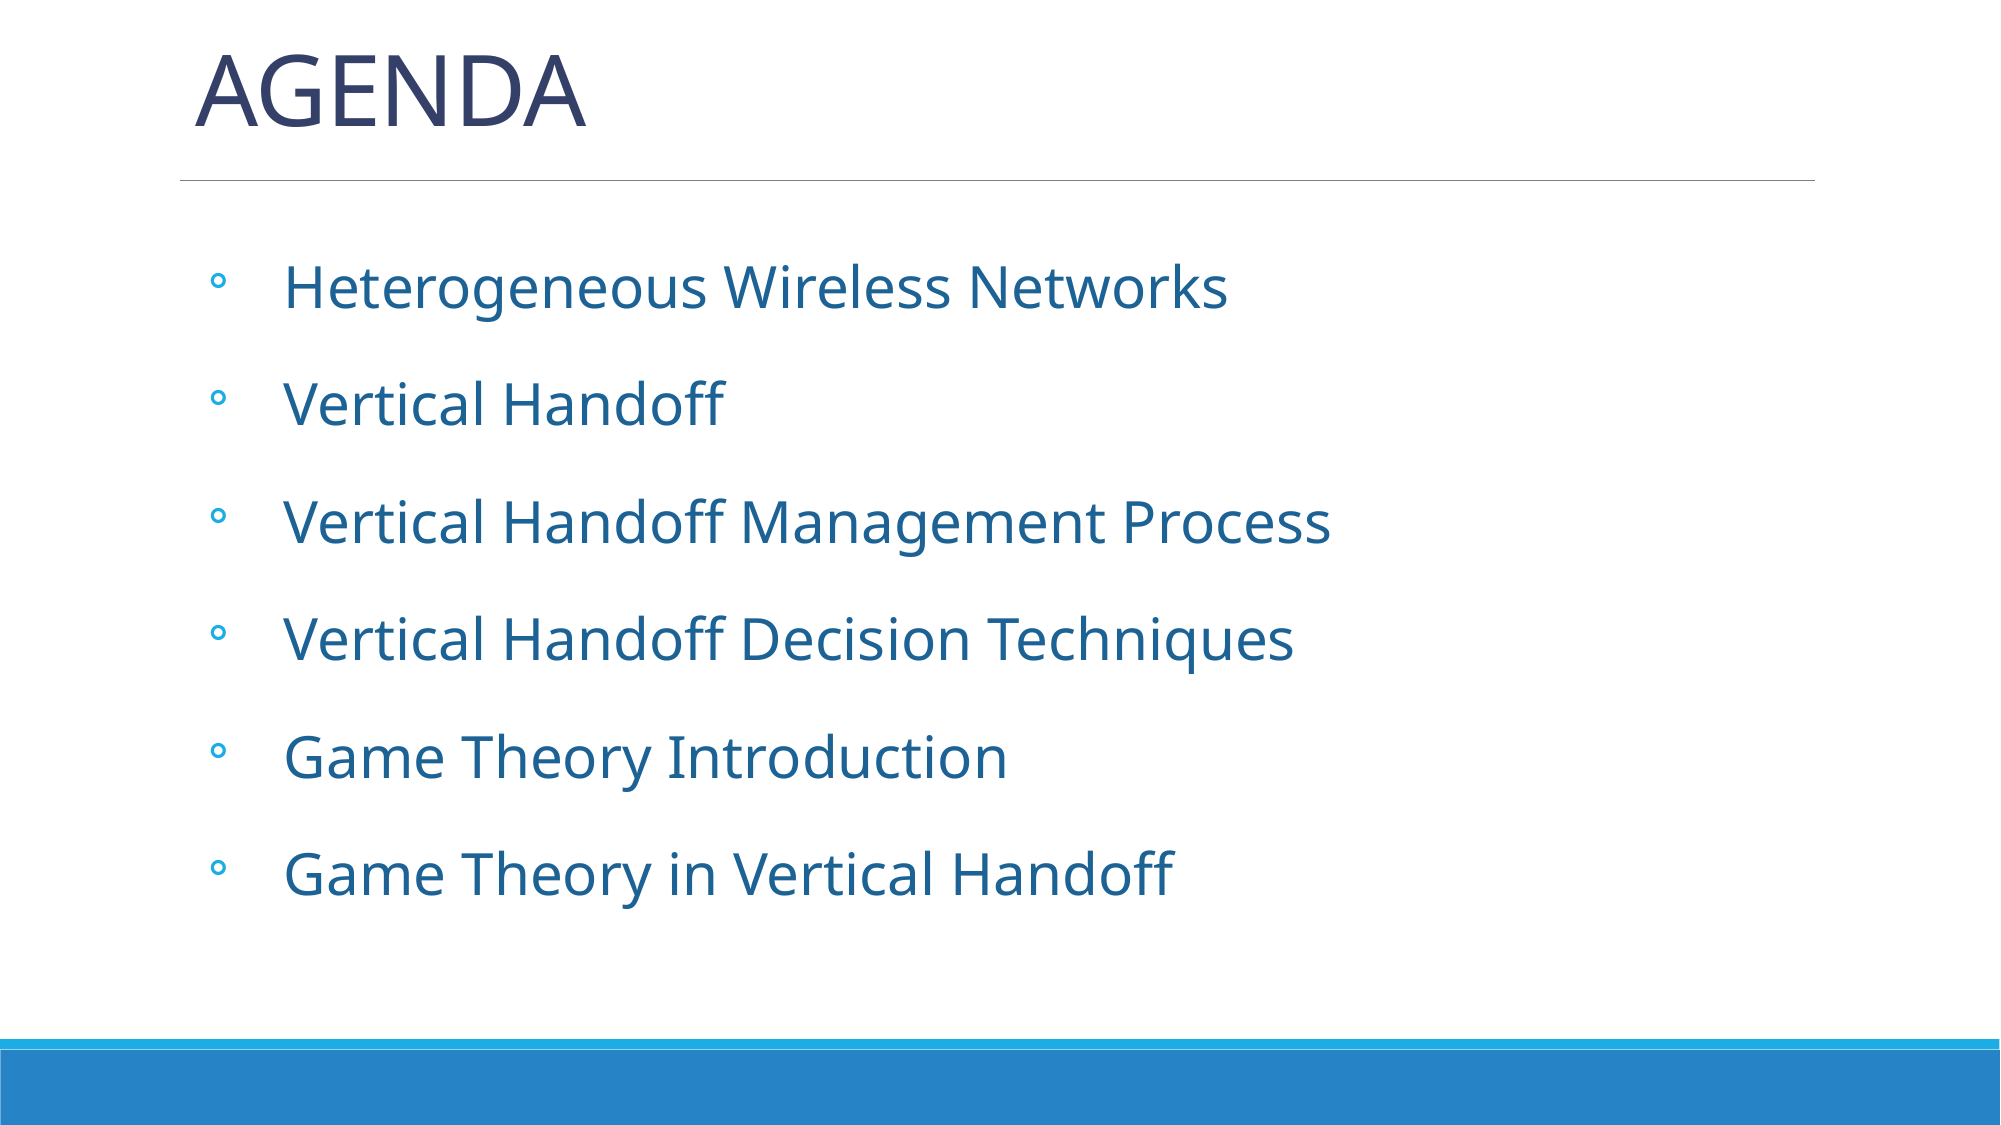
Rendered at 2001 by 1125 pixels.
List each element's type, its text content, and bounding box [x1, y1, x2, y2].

list Heterogeneous Wireless Networks Vertical Handoff Vertical Handoff Management Process Vertical Handoff Decision Techniques Game Theory Introduction Game Theory in Vertical Handoff [180, 207, 1830, 1023]
title AGENDA [180, 38, 1830, 155]
